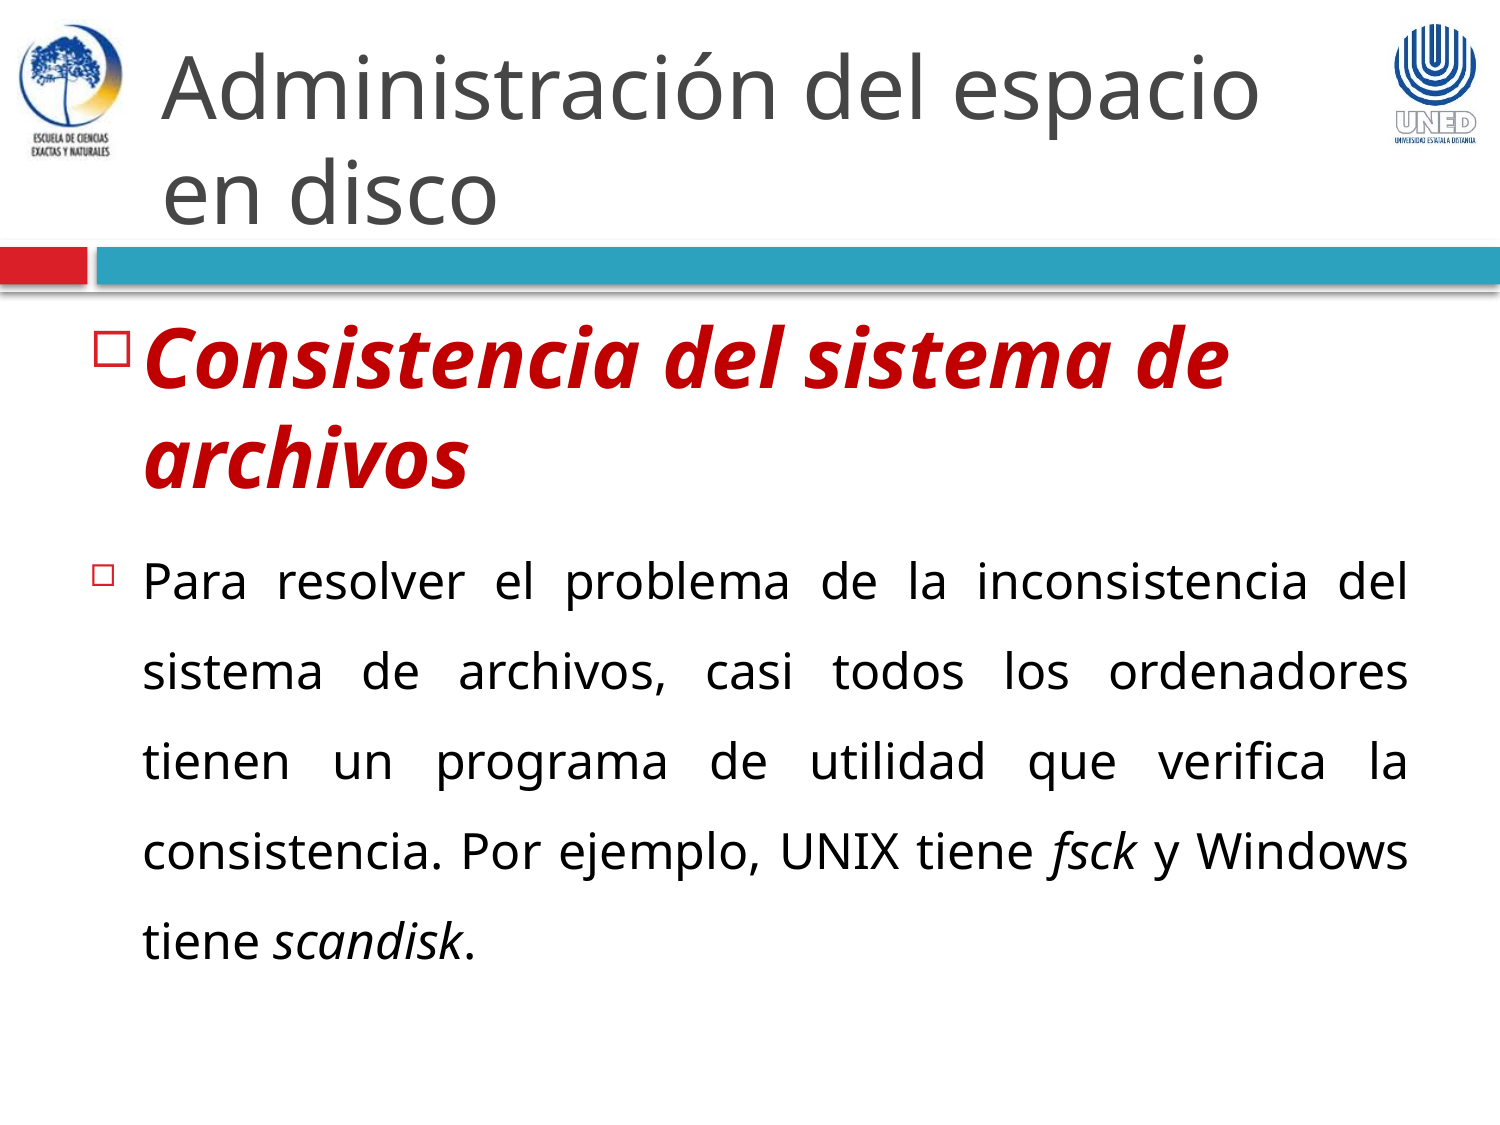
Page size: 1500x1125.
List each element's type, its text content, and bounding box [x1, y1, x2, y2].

picture [17, 19, 124, 161]
list Consistencia del sistema de archivos Para resolver el problema de la inconsistencia del sistema de archivos, casi todos los ordenadores tienen un programa de utilidad que verifica la consistencia. Por ejemplo, UNIX tiene fsck y Windows tiene scandisk. [75, 297, 1425, 1125]
text_box Administración del espacio en disco [148, 28, 1378, 249]
picture [1387, 19, 1483, 147]
